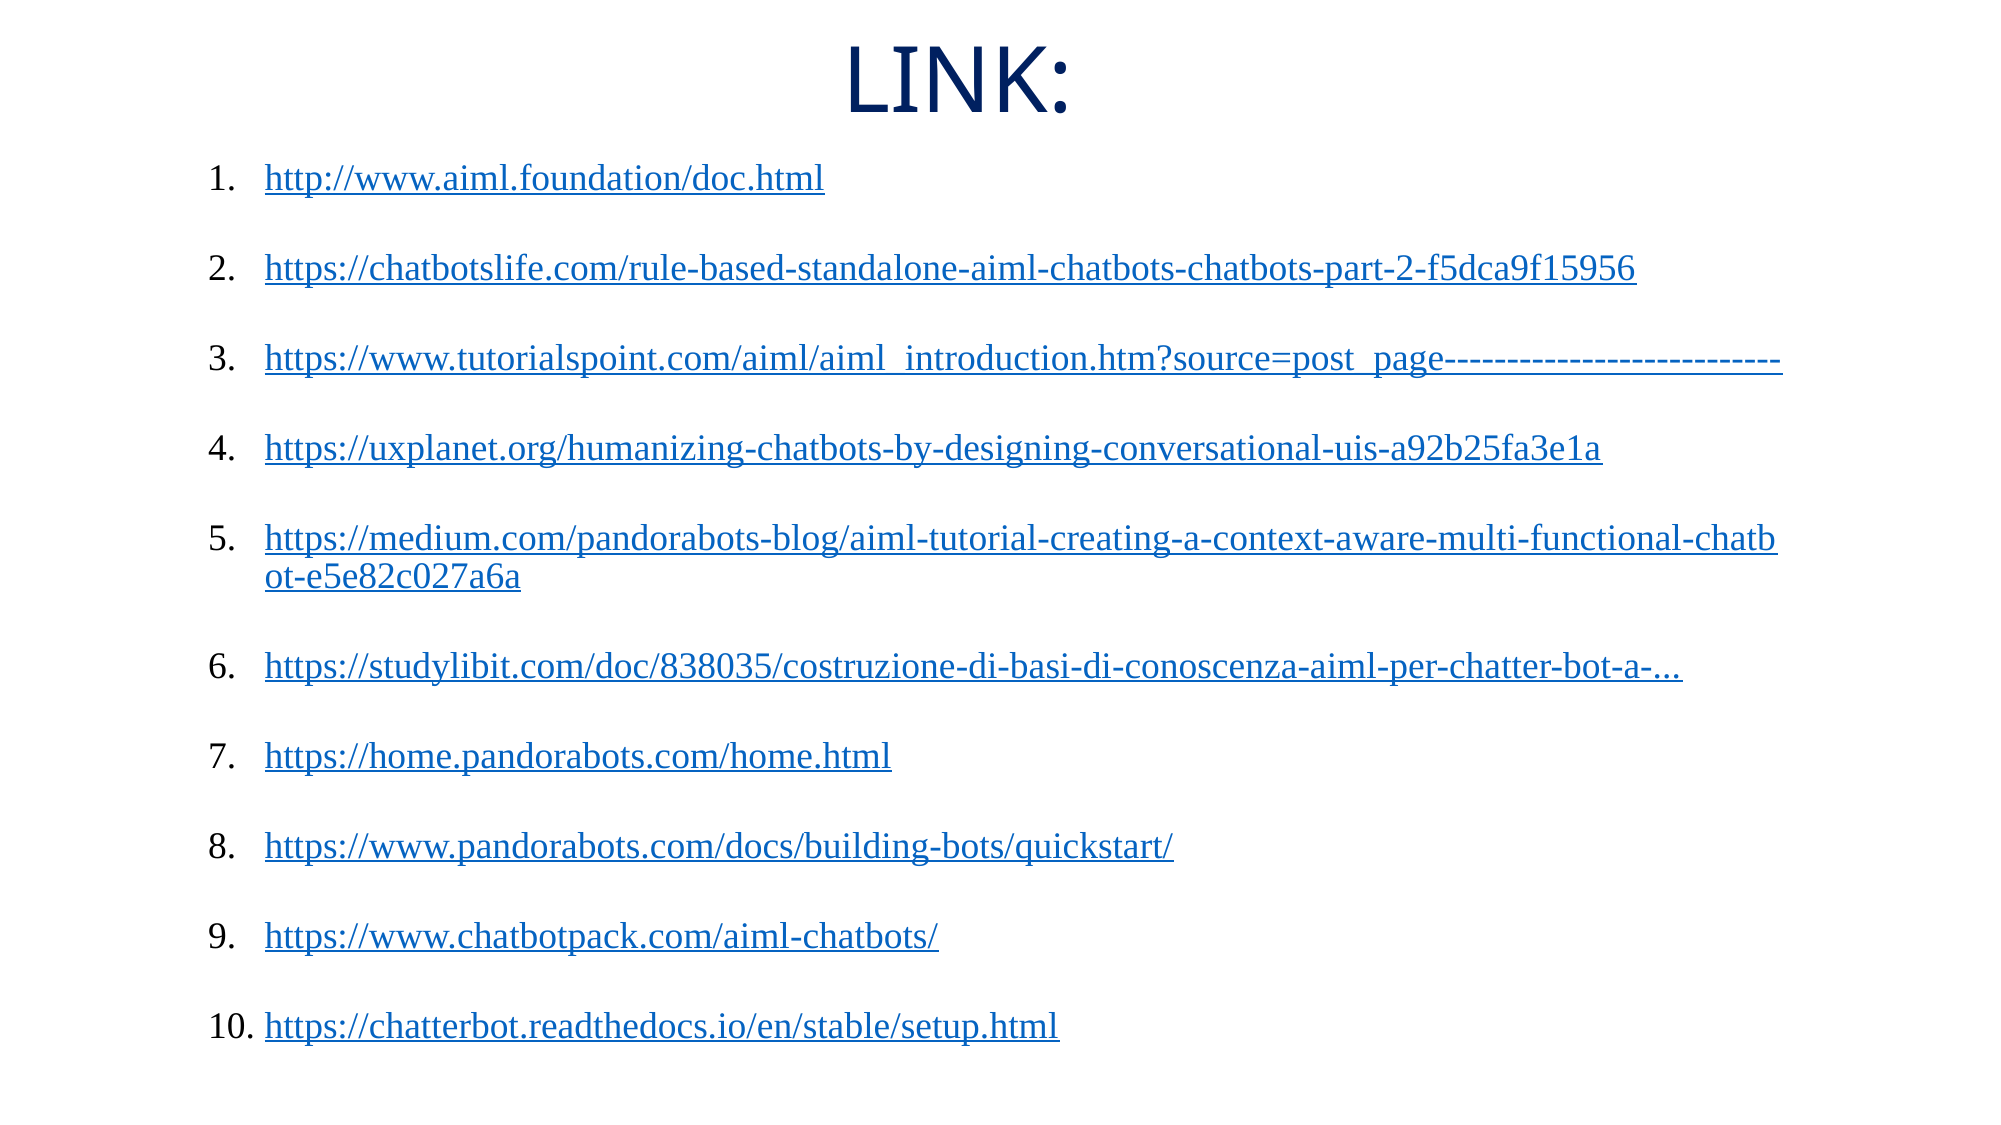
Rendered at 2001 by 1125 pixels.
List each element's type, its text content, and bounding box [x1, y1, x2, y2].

title LINK: [828, 0, 1134, 146]
text_box http://www.aiml.foundation/doc.html https://chatbotslife.com/rule-based-standalone-aiml-chatbots-chatbots-part-2-f5dca9f15956 https://www.tutorialspoint.com/aiml/aiml_introduction.htm?source=post_page--------------------------- https://uxplanet.org/humanizing-chatbots-by-designing-conversational-uis-a92b25fa3e1a https://medium.com/pandorabots-blog/aiml-tutorial-creating-a-context-aware-multi-functional-chatbot-e5e82c027a6a https://studylibit.com/doc/838035/costruzione-di-basi-di-conoscenza-aiml-per-chatter-bot-a-... https://home.pandorabots.com/home.html https://www.pandorabots.com/docs/building-bots/quickstart/ https://www.chatbotpack.com/aiml-chatbots/ https://chatterbot.readthedocs.io/en/stable/setup.html [193, 146, 1807, 1016]
